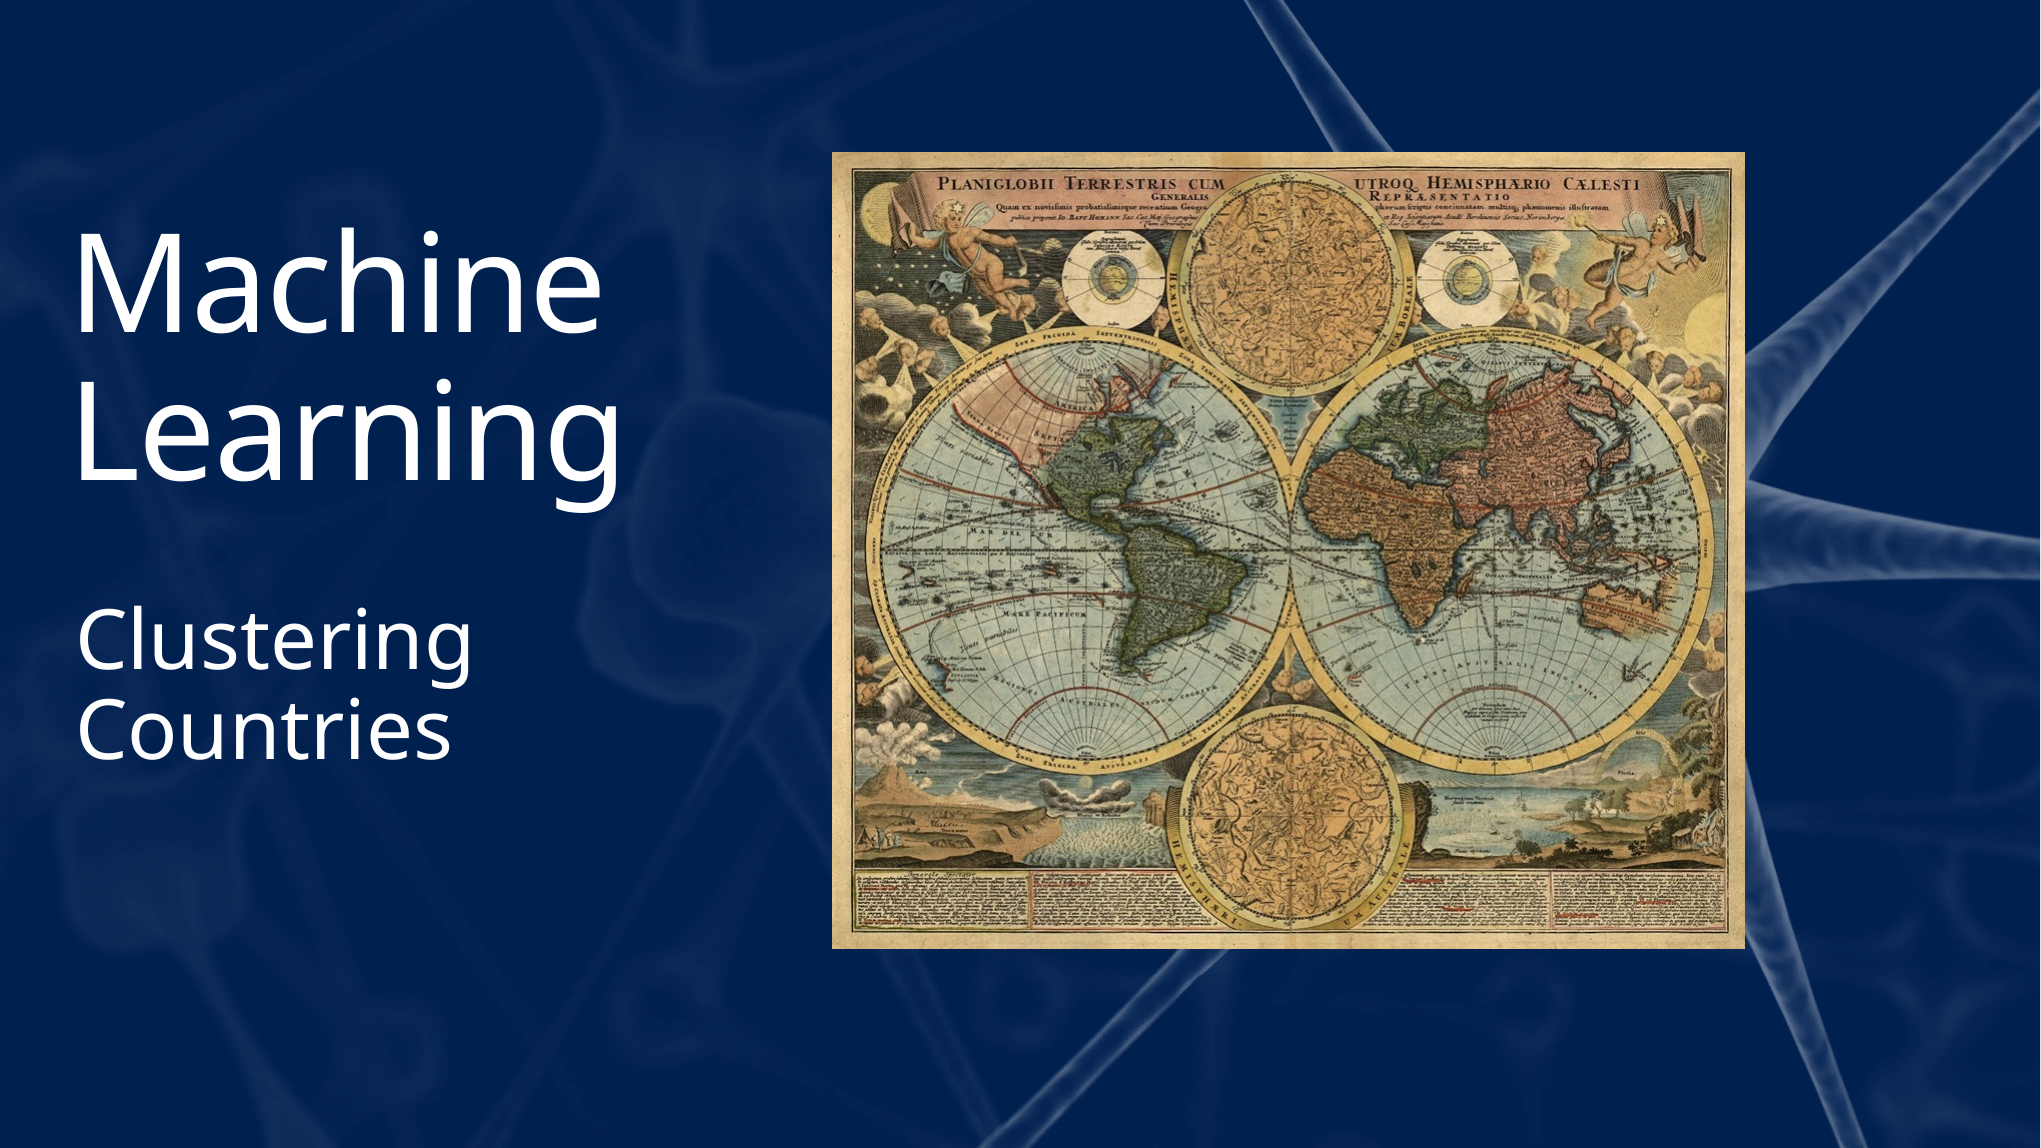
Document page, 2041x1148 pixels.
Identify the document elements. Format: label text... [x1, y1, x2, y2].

picture [0, 0, 2041, 1148]
title Machine Learning [45, 198, 832, 573]
list Clustering Countries [45, 573, 832, 874]
